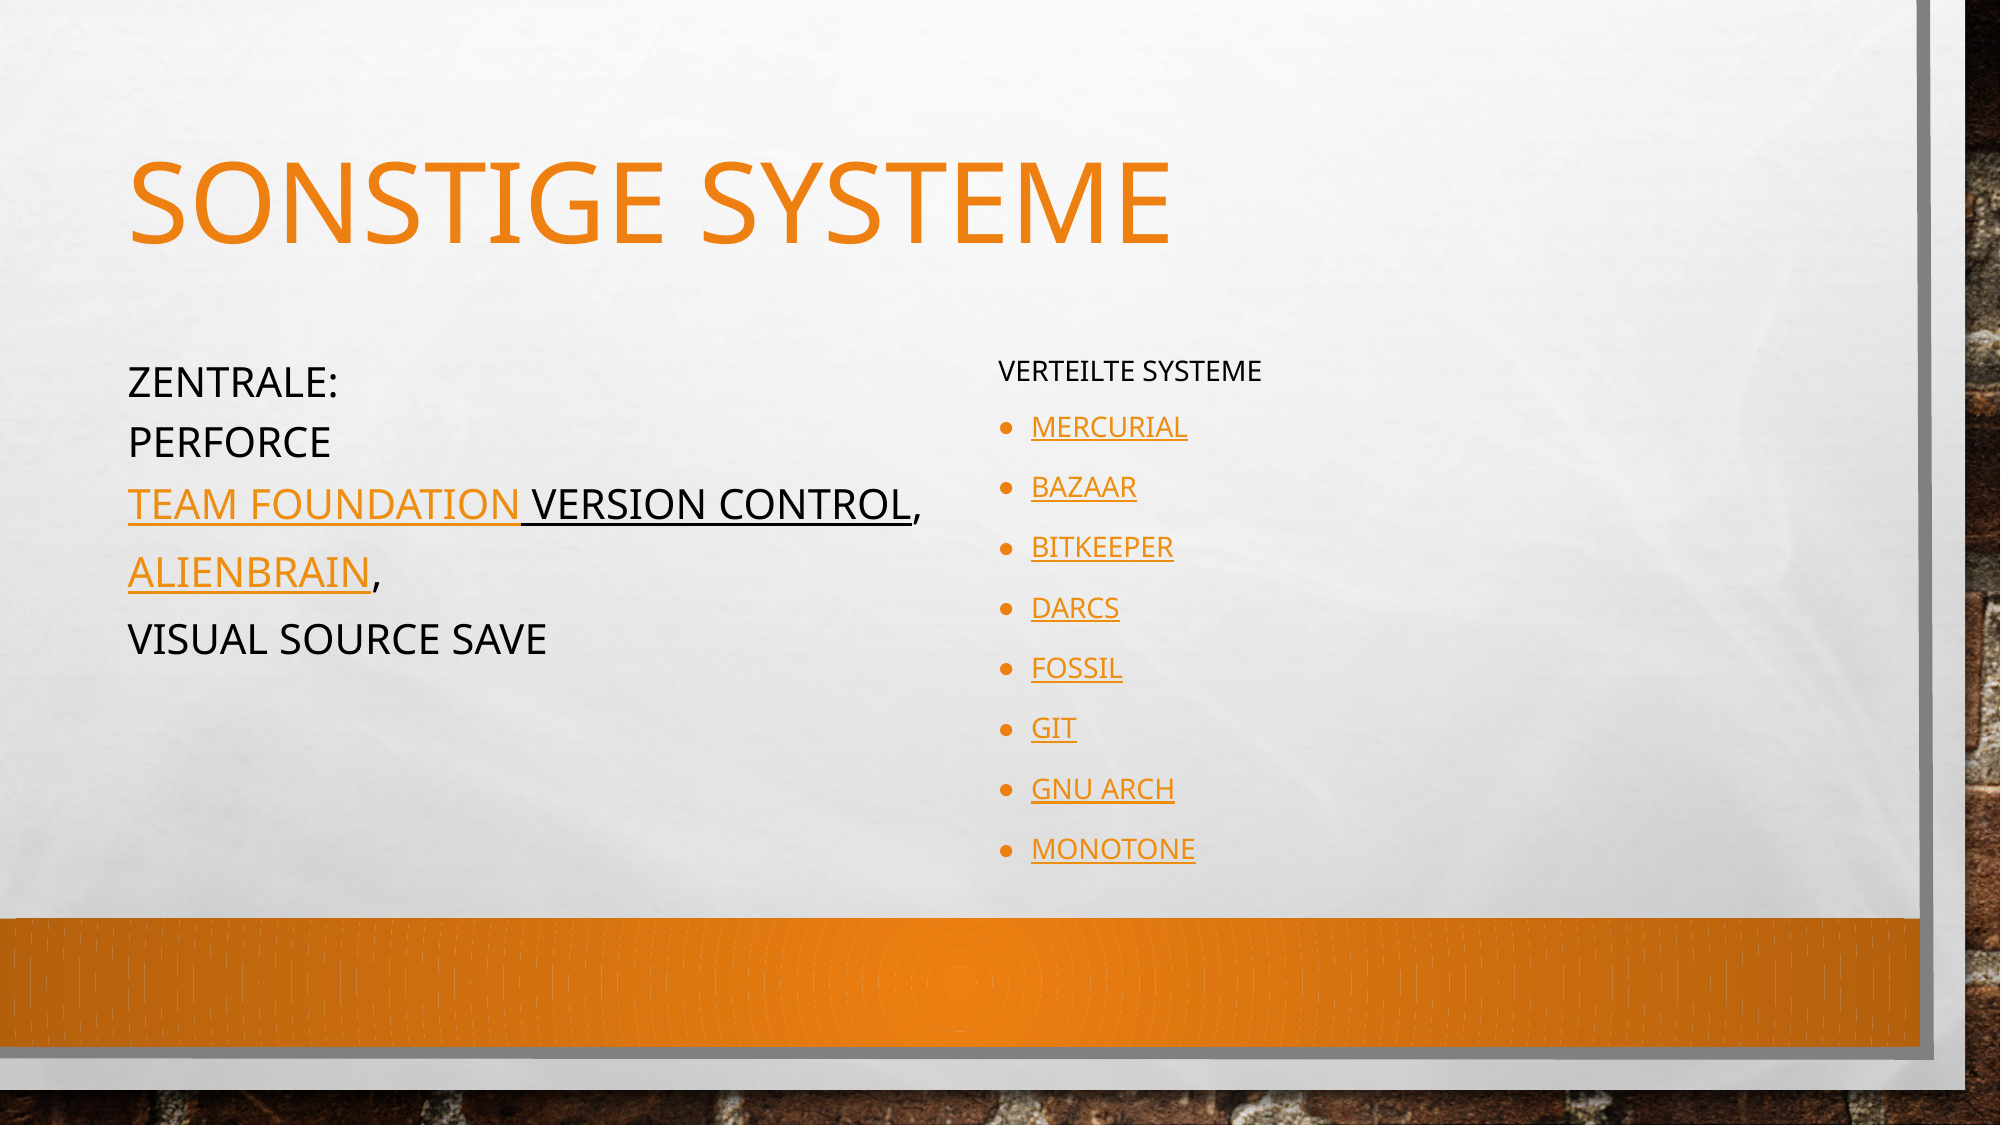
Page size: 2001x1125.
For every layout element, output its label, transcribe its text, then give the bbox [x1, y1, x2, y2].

list Verteilte Systeme Mercurial Bazaar BitKeeper Darcs Fossil Git GNU arch Monotone [983, 338, 1818, 882]
title Sonstige Systeme [112, 112, 1818, 303]
list Zentrale: Perforce Team Foundation Version Control, Alienbrain, Visual Source Save [112, 338, 948, 882]
picture [0, 0, 2000, 1125]
